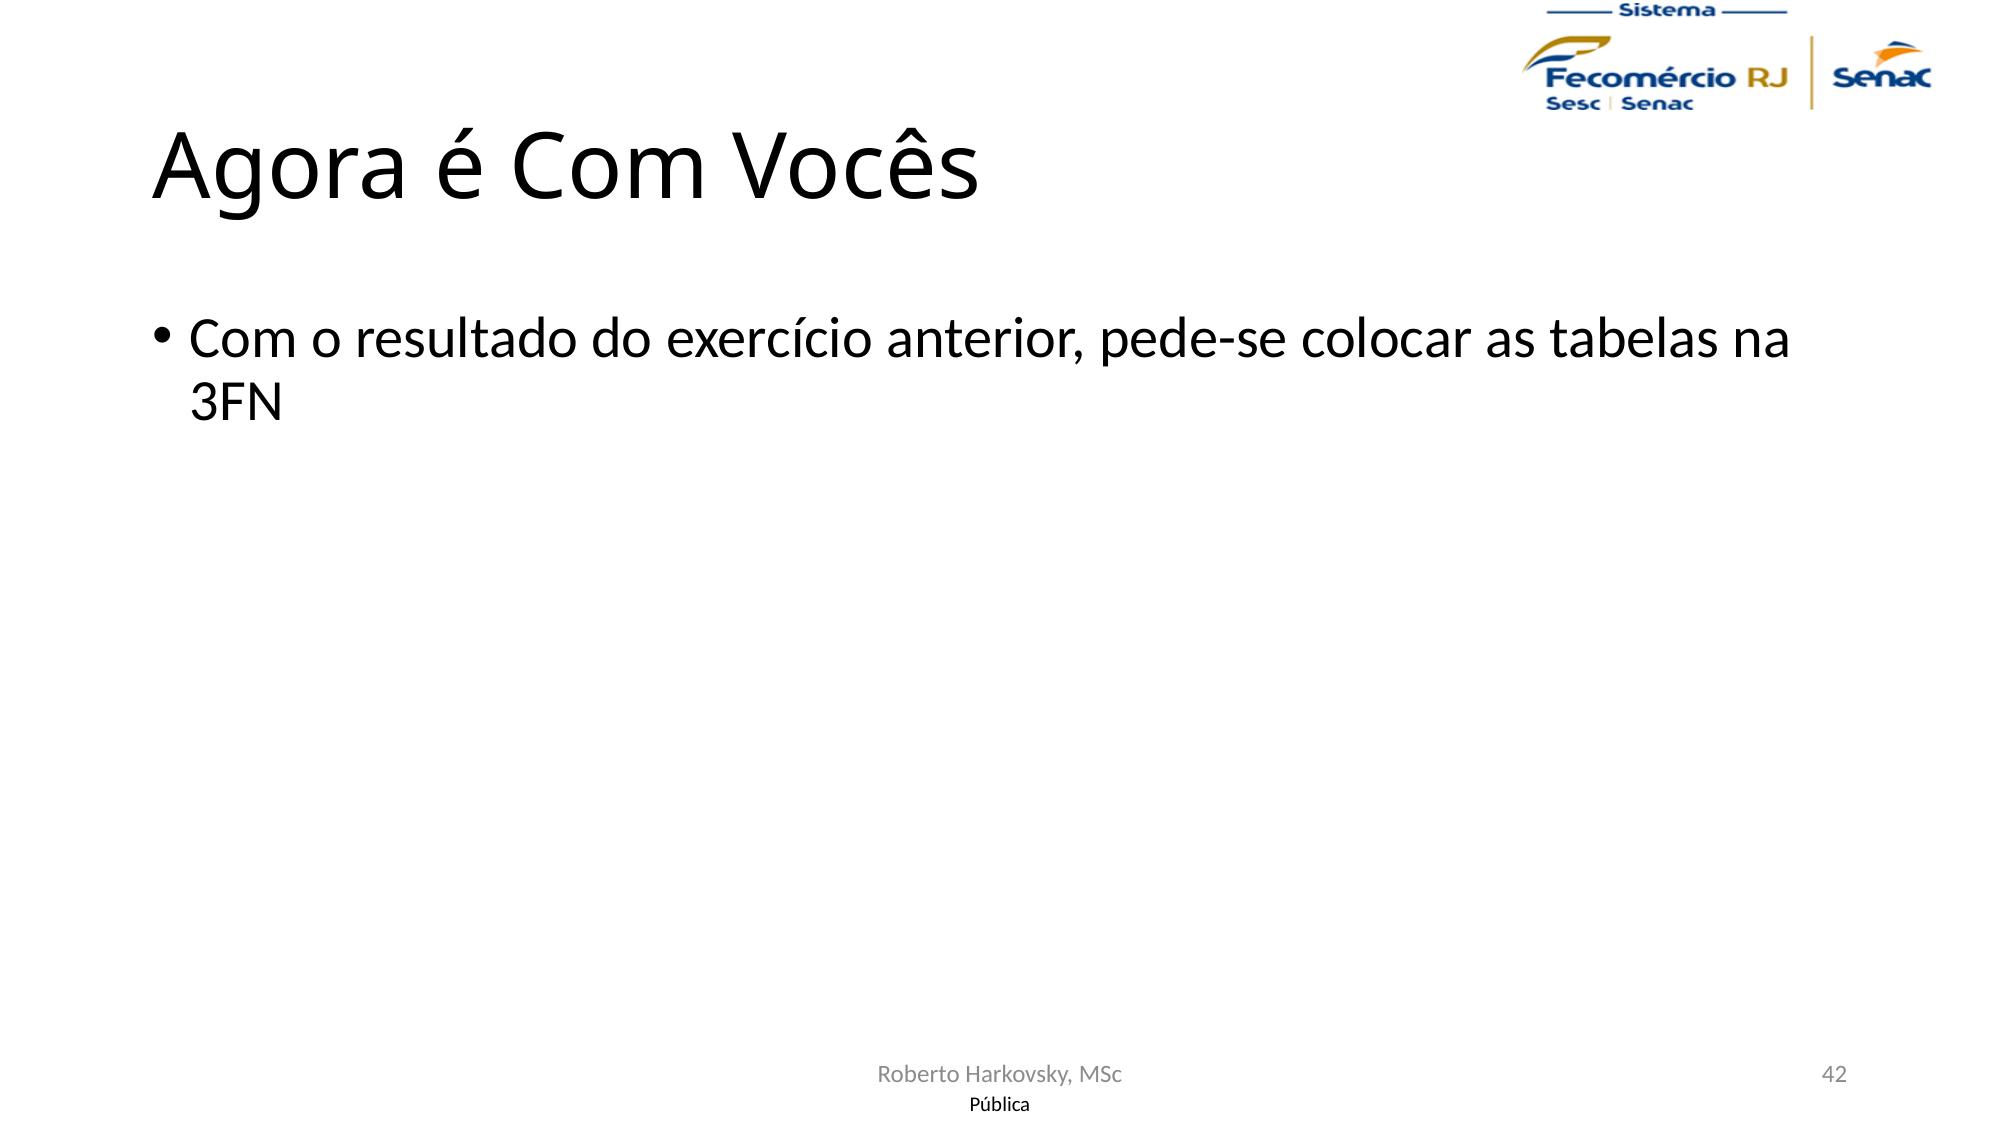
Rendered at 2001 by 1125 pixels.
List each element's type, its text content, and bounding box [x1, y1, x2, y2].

slide_number 42 [1412, 1042, 1863, 1103]
footer Roberto Harkovsky, MSc [662, 1042, 1338, 1103]
title Agora é Com Vocês [137, 59, 1863, 278]
list Com o resultado do exercício anterior, pede-se colocar as tabelas na 3FN [137, 299, 1863, 965]
picture [1522, 3, 1961, 110]
